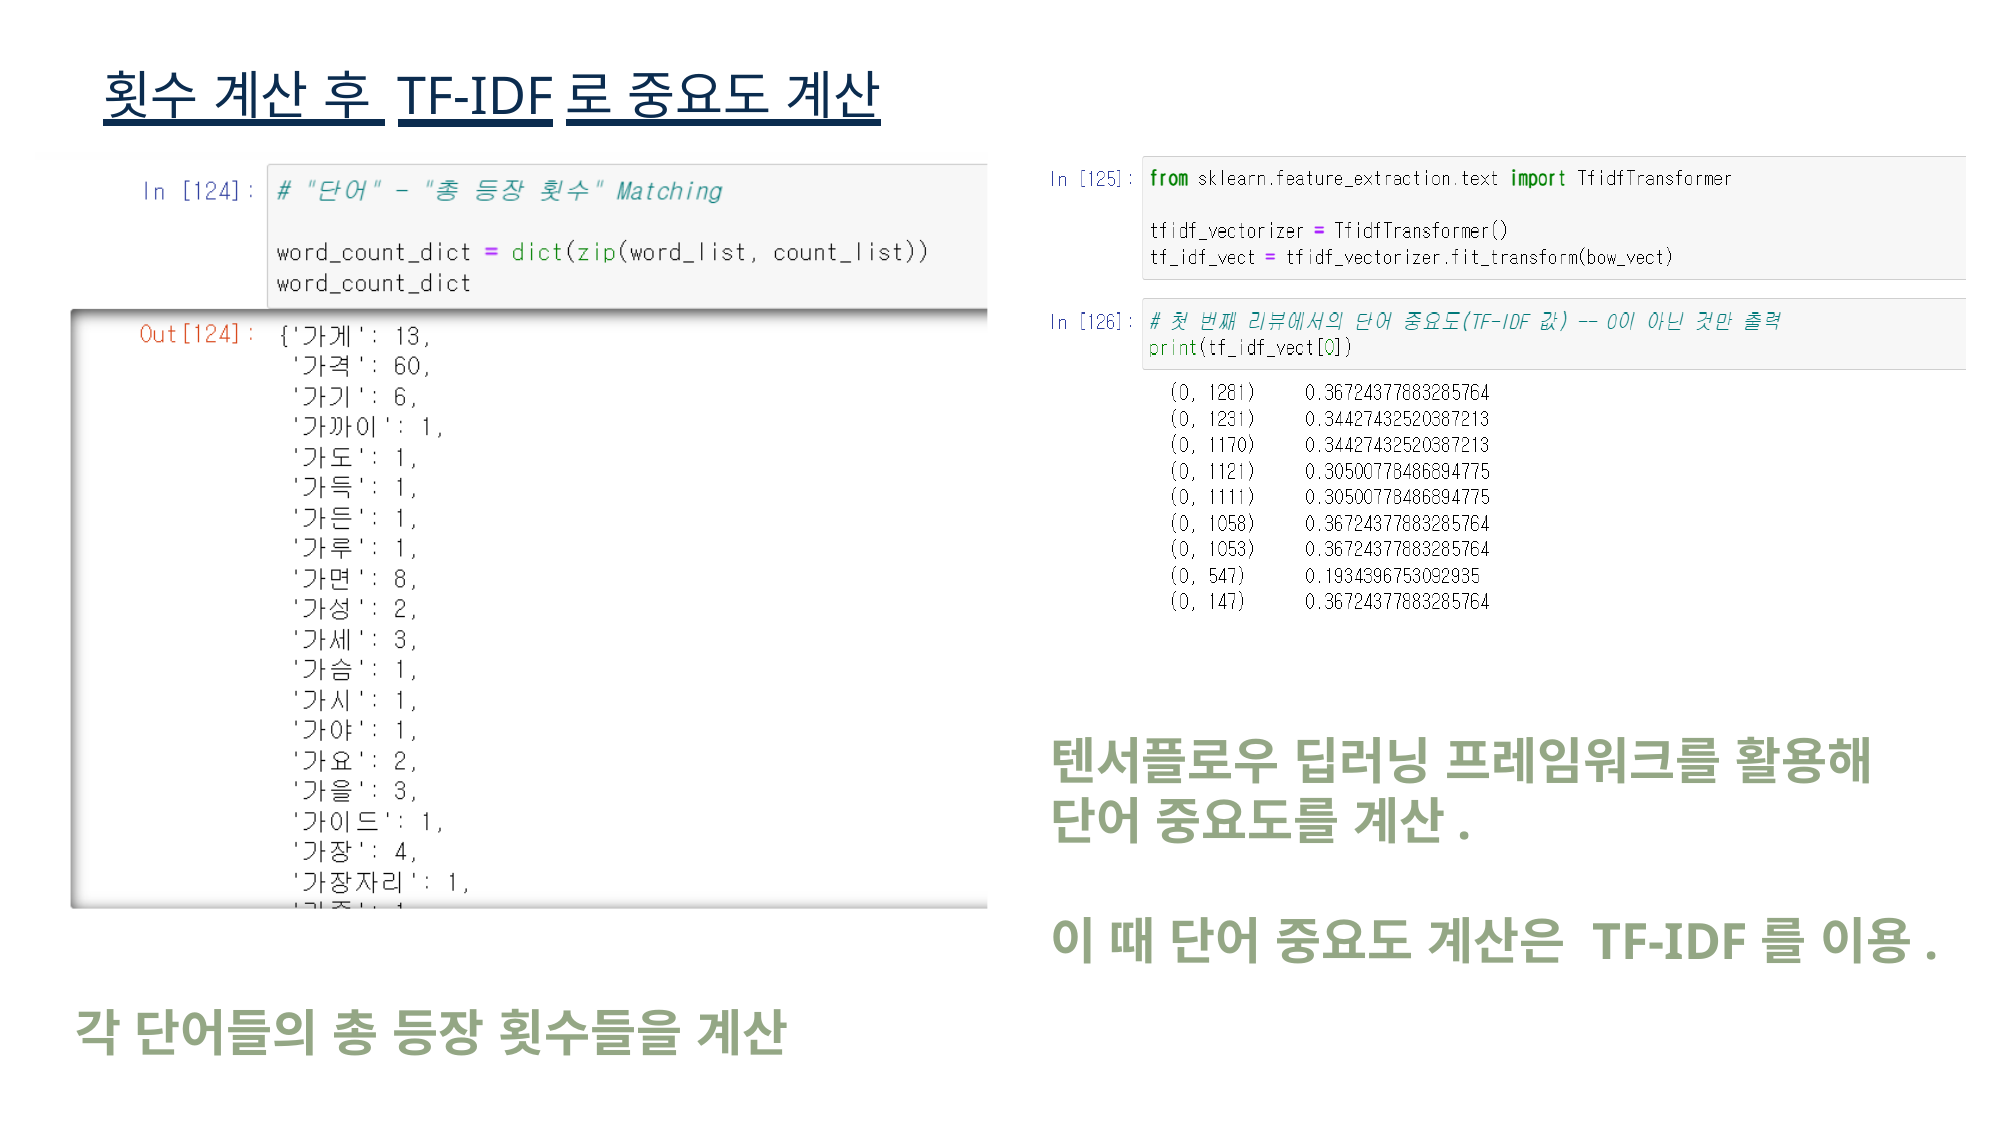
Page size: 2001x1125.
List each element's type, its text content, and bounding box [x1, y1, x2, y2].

picture [1013, 151, 1966, 640]
picture [35, 151, 988, 923]
text_box 텐서플로우 딥러닝 프레임워크를 활용해 단어 중요도를 계산. 이 때 단어 중요도 계산은 TF-IDF를 이용. [1050, 729, 2000, 970]
title 횟수 계산 후 TF-IDF로 중요도 계산 [103, 62, 1897, 126]
list 각 단어들의 총 등장 횟수들을 계산 [75, 1001, 1111, 1063]
